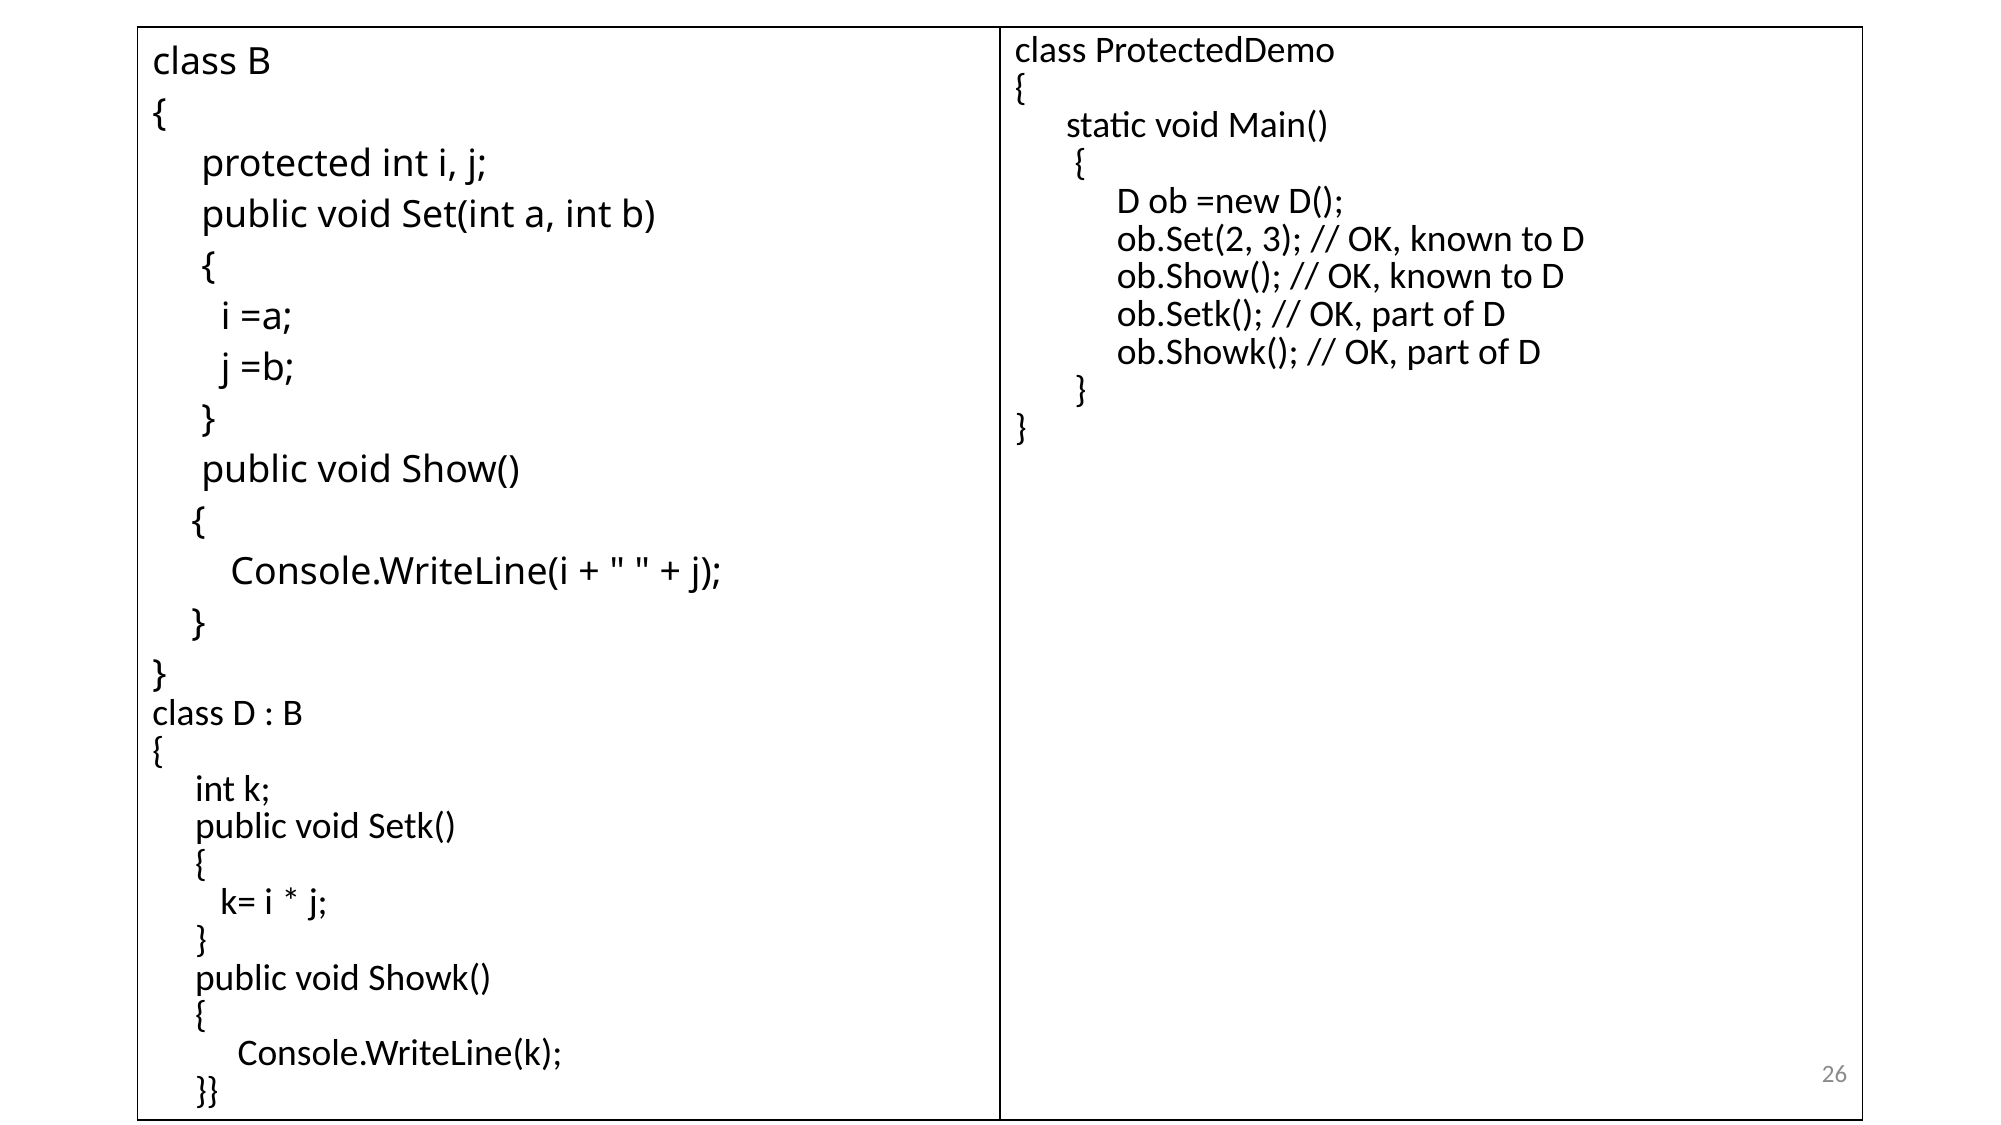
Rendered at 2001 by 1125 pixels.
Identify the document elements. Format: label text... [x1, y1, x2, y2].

table_header class B { protected int i, j; public void Set(int a, int b) { i =a; j =b; } public void Show() { Console.WriteLine(i + " " + j); } } class D : B { int k; public void Setk() { k= i * j; } public void Showk() { Console.WriteLine(k); }} [138, 28, 999, 1119]
slide_number 26 [1412, 1042, 1863, 1103]
table_header class ProtectedDemo { static void Main() { D ob =new D(); ob.Set(2, 3); // OK, known to D ob.Show(); // OK, known to D ob.Setk(); // OK, part of D ob.Showk(); // OK, part of D } } [1001, 28, 1862, 1119]
